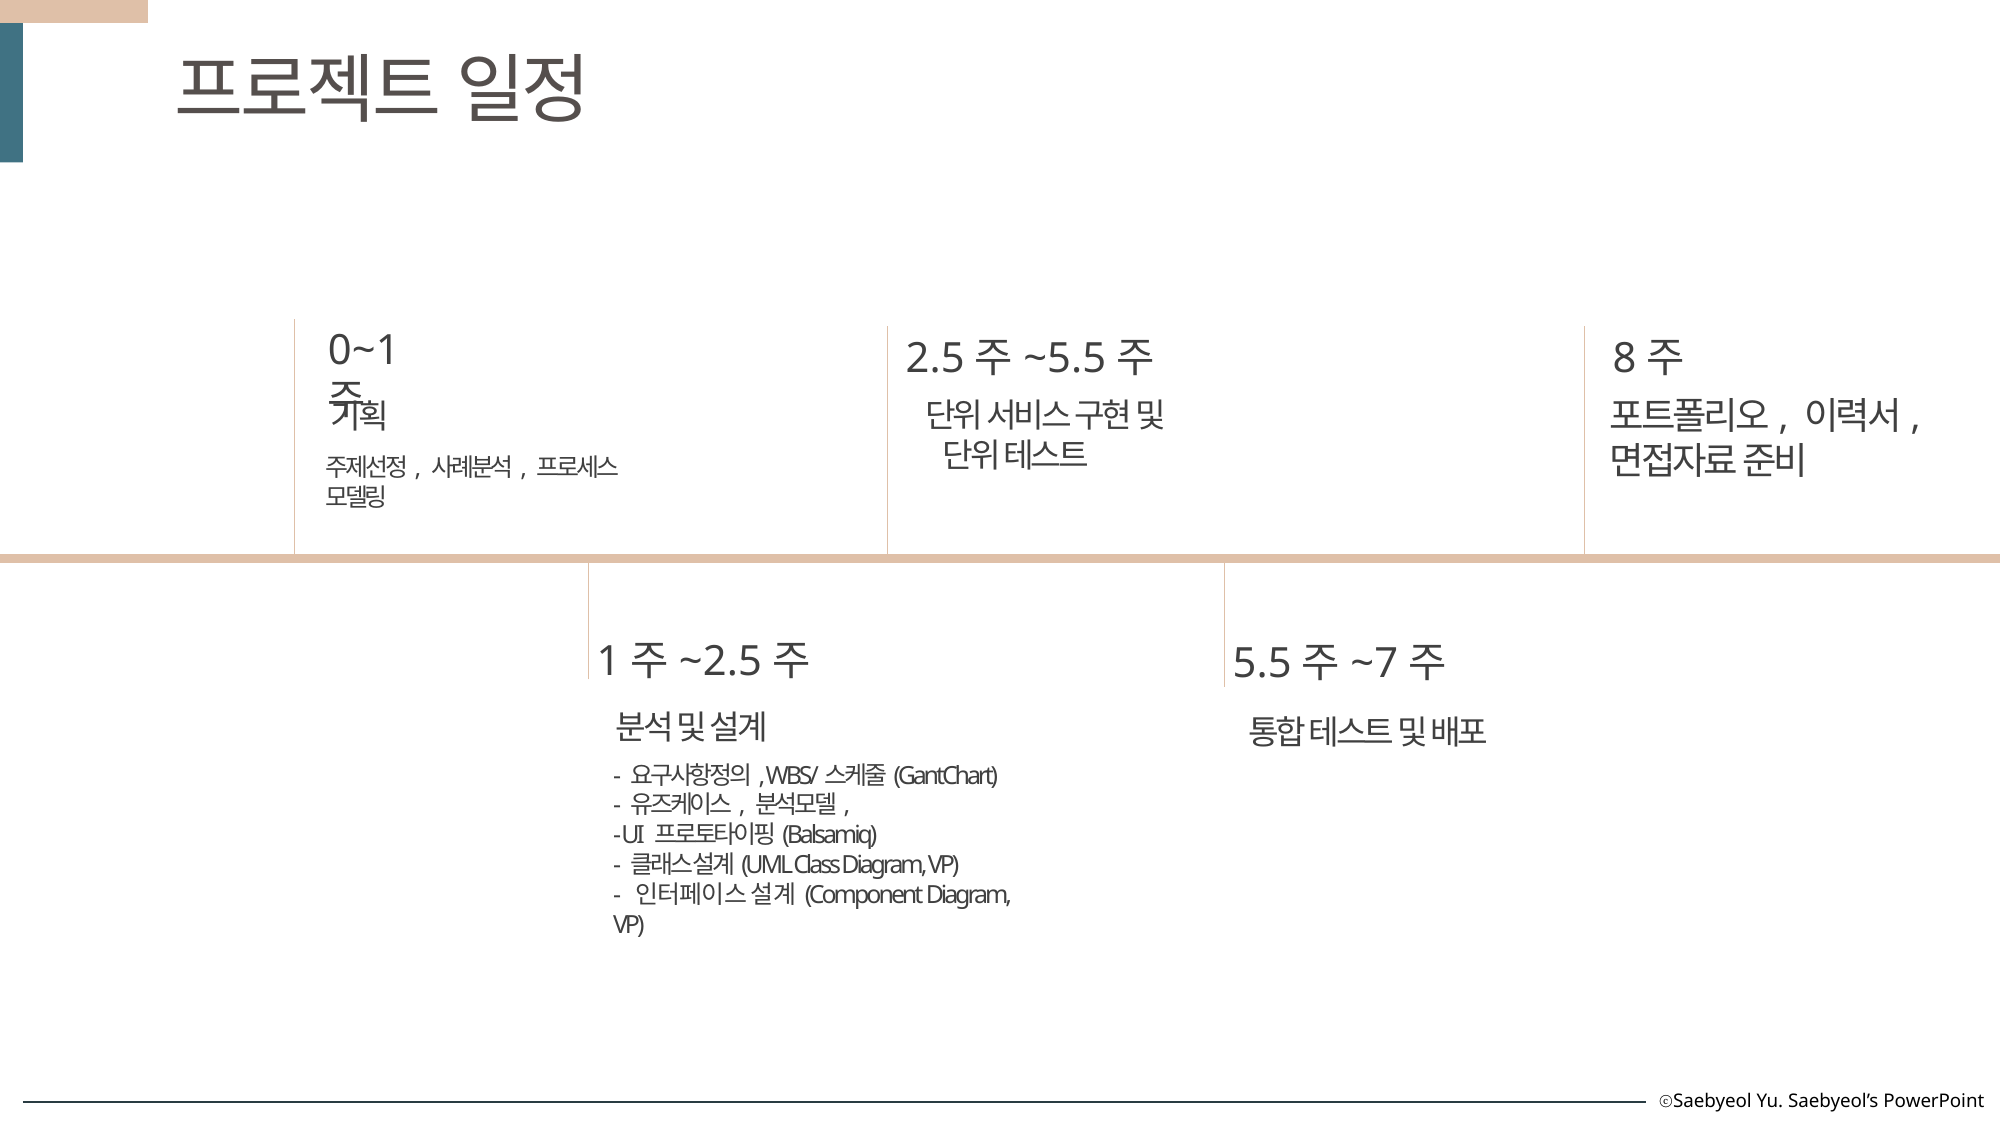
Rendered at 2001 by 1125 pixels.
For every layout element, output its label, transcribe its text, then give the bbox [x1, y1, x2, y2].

text_box 0~1주 [313, 315, 460, 431]
text_box 기획 [316, 388, 404, 443]
text_box 주제선정, 사례분석, 프로세스 모델링 [310, 444, 632, 519]
text_box 통합 테스트 및 배포 [1233, 704, 1521, 759]
text_box 포트폴리오, 이력서, 면접자료 준비 [1595, 384, 1942, 490]
text_box 8주 [1597, 322, 1700, 384]
text_box [0, 0, 149, 24]
text_box [0, 24, 24, 163]
text_box 5.5주~7주 [1217, 628, 1462, 694]
text_box 프로젝트 일정 [159, 34, 606, 139]
text_box 2.5주~5.5주 [890, 322, 1170, 388]
text_box 1주~2.5주 [581, 626, 826, 692]
text_box 단위 서비스 구현 및 단위 테스트 [910, 387, 1182, 482]
text_box - 요구사항정의, WBS/스케줄(GantChart) - 유즈케이스, 분석모델, - UI 프로토타이핑(Balsamiq) - 클래스 설계(UML Class Diagram, VP) - 인터페이스 설계(Component Diagram, VP) [598, 751, 1024, 947]
text_box 분석 및 설계 [601, 698, 794, 751]
